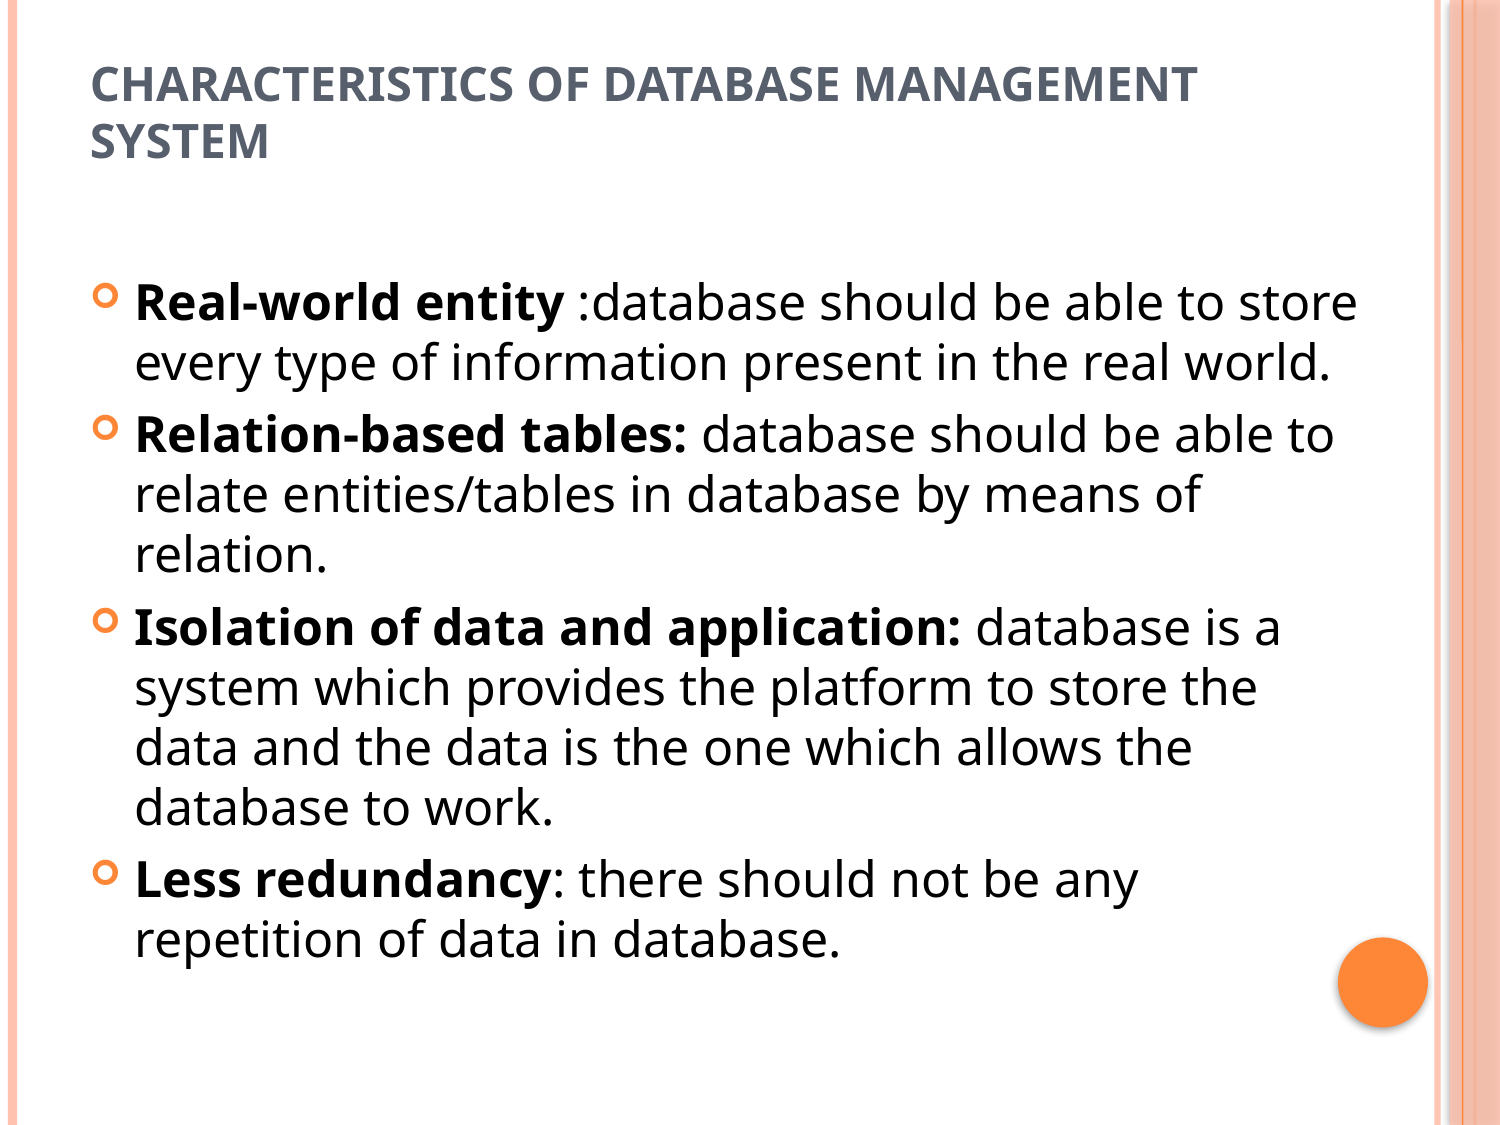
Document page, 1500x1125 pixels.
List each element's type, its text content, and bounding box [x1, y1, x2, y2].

title Characteristics of Database Management System [75, 45, 1300, 233]
list Real-world entity :database should be able to store every type of information present in the real world. Relation-based tables: database should be able to relate entities/tables in database by means of relation. Isolation of data and application: database is a system which provides the platform to store the data and the data is the one which allows the database to work. Less redundancy: there should not be any repetition of data in database. [75, 262, 1375, 1062]
